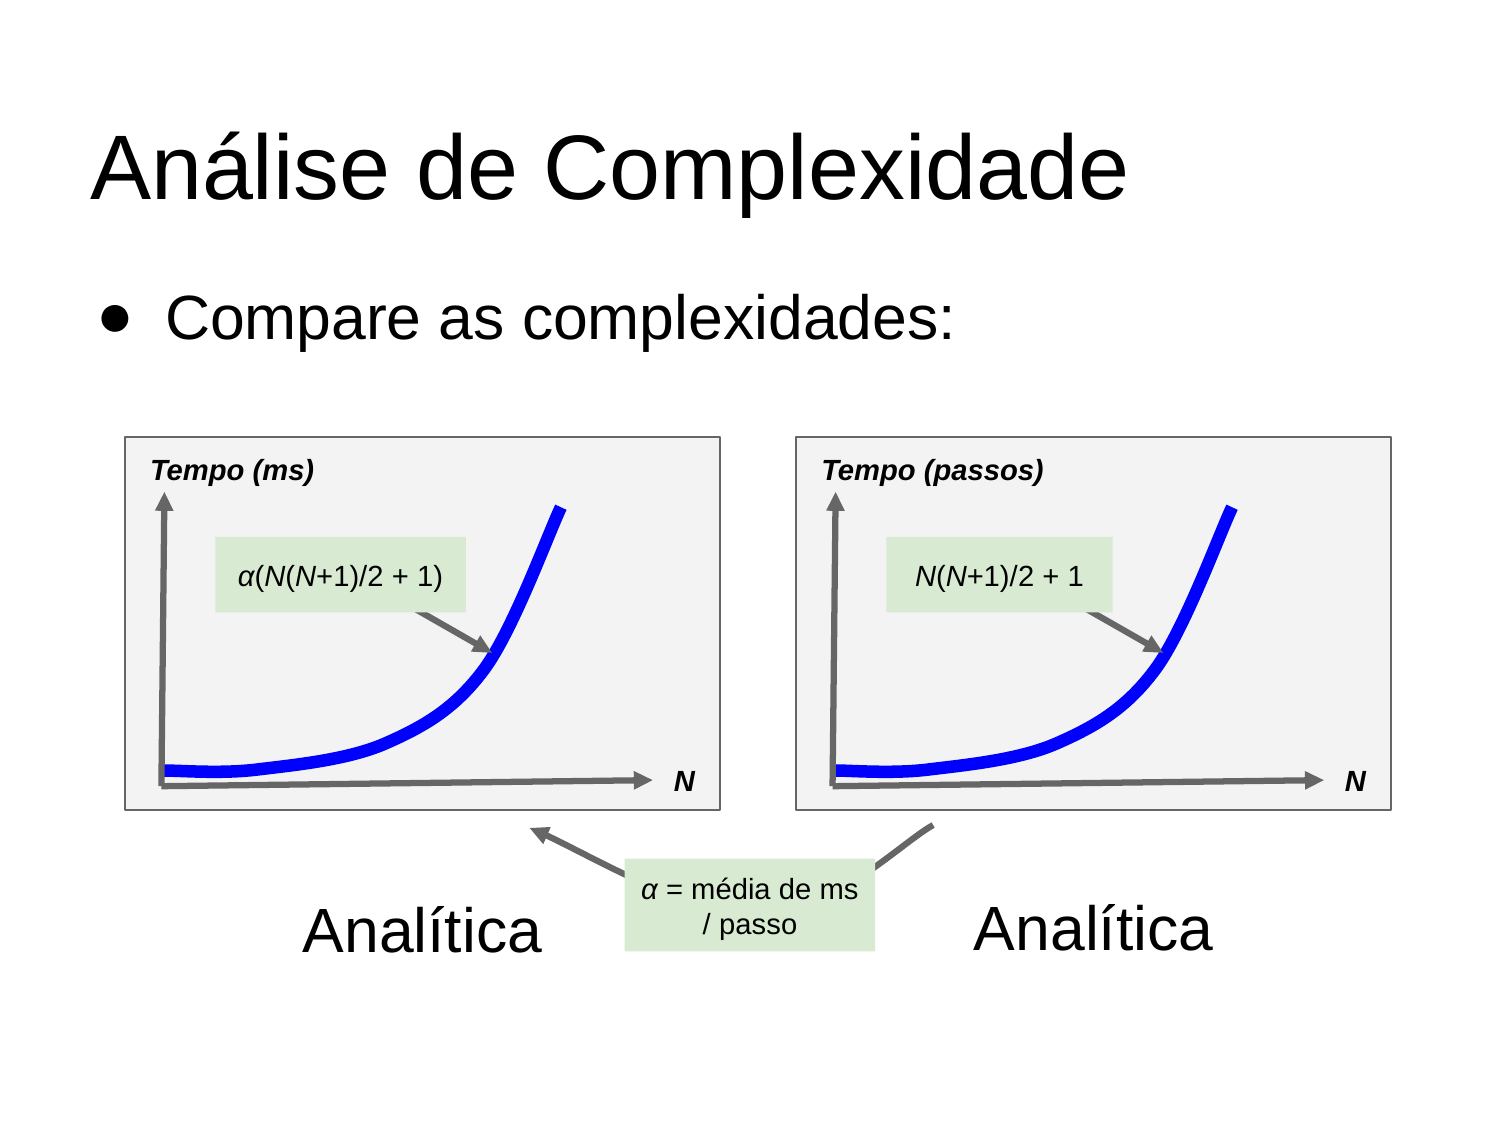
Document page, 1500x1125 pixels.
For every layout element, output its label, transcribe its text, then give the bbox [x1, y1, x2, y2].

text_box [170, 437, 721, 785]
text_box [1093, 613, 1164, 653]
text_box Analítica [176, 872, 669, 984]
text_box α(N(N+1)/2 + 1) [215, 536, 466, 613]
text_box Tempo (ms) [135, 436, 394, 508]
text_box [422, 613, 492, 653]
text_box [125, 437, 658, 810]
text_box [169, 779, 653, 787]
text_box Analítica [847, 869, 1340, 981]
text_box N(N+1)/2 + 1 [886, 536, 1113, 613]
text_box [529, 824, 934, 872]
text_box [796, 437, 1392, 810]
text_box N [658, 747, 721, 819]
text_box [840, 779, 1324, 787]
text_box α = média de ms / passo [624, 858, 876, 952]
title Análise de Complexidade [75, 45, 1425, 233]
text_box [161, 491, 165, 787]
text_box Tempo (passos) [806, 436, 1065, 508]
text_box [841, 507, 1233, 772]
list Compare as complexidades: [75, 262, 1425, 407]
text_box N [1330, 747, 1392, 819]
text_box [170, 507, 561, 772]
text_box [832, 491, 836, 787]
